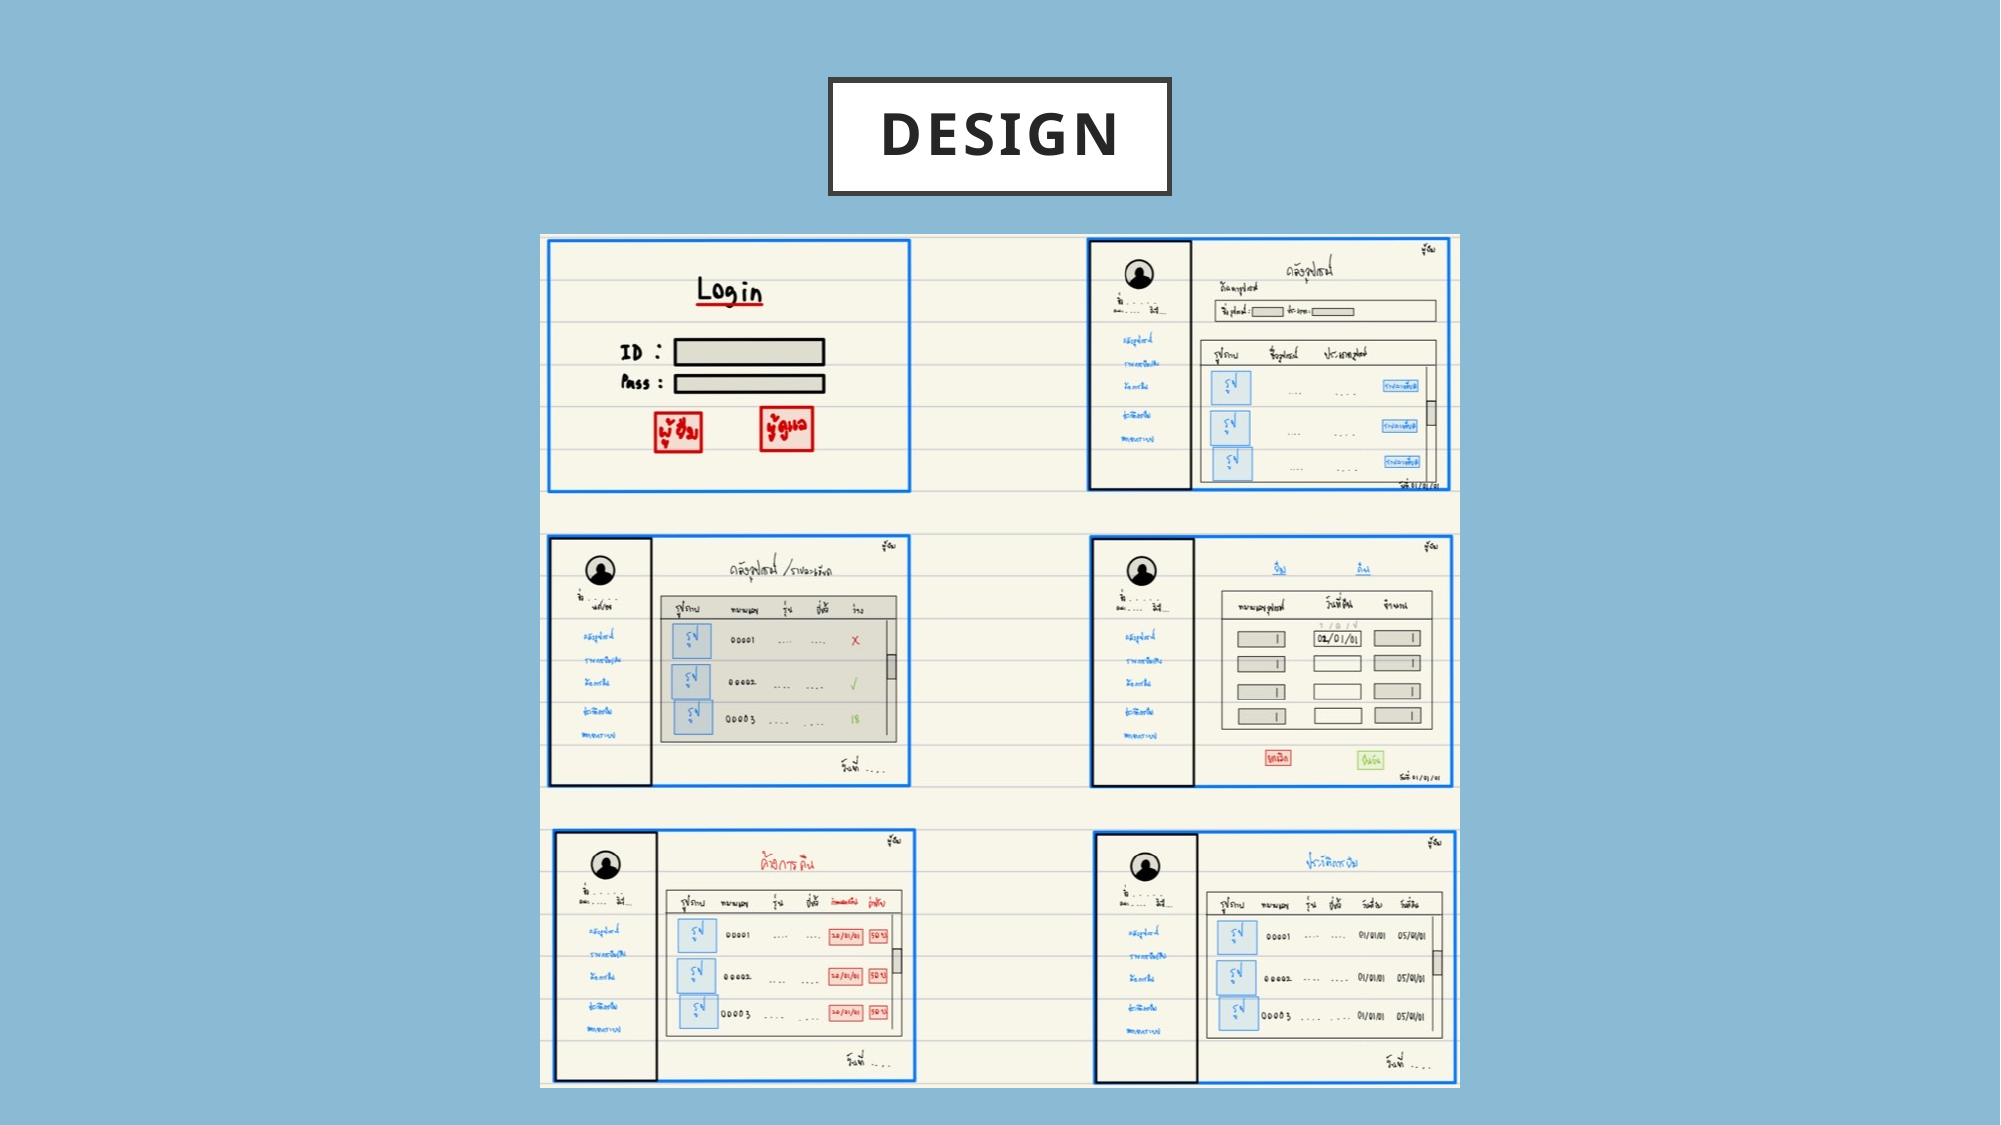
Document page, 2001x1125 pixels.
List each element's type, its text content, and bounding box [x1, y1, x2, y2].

title Design [828, 77, 1172, 196]
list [540, 234, 1460, 1088]
